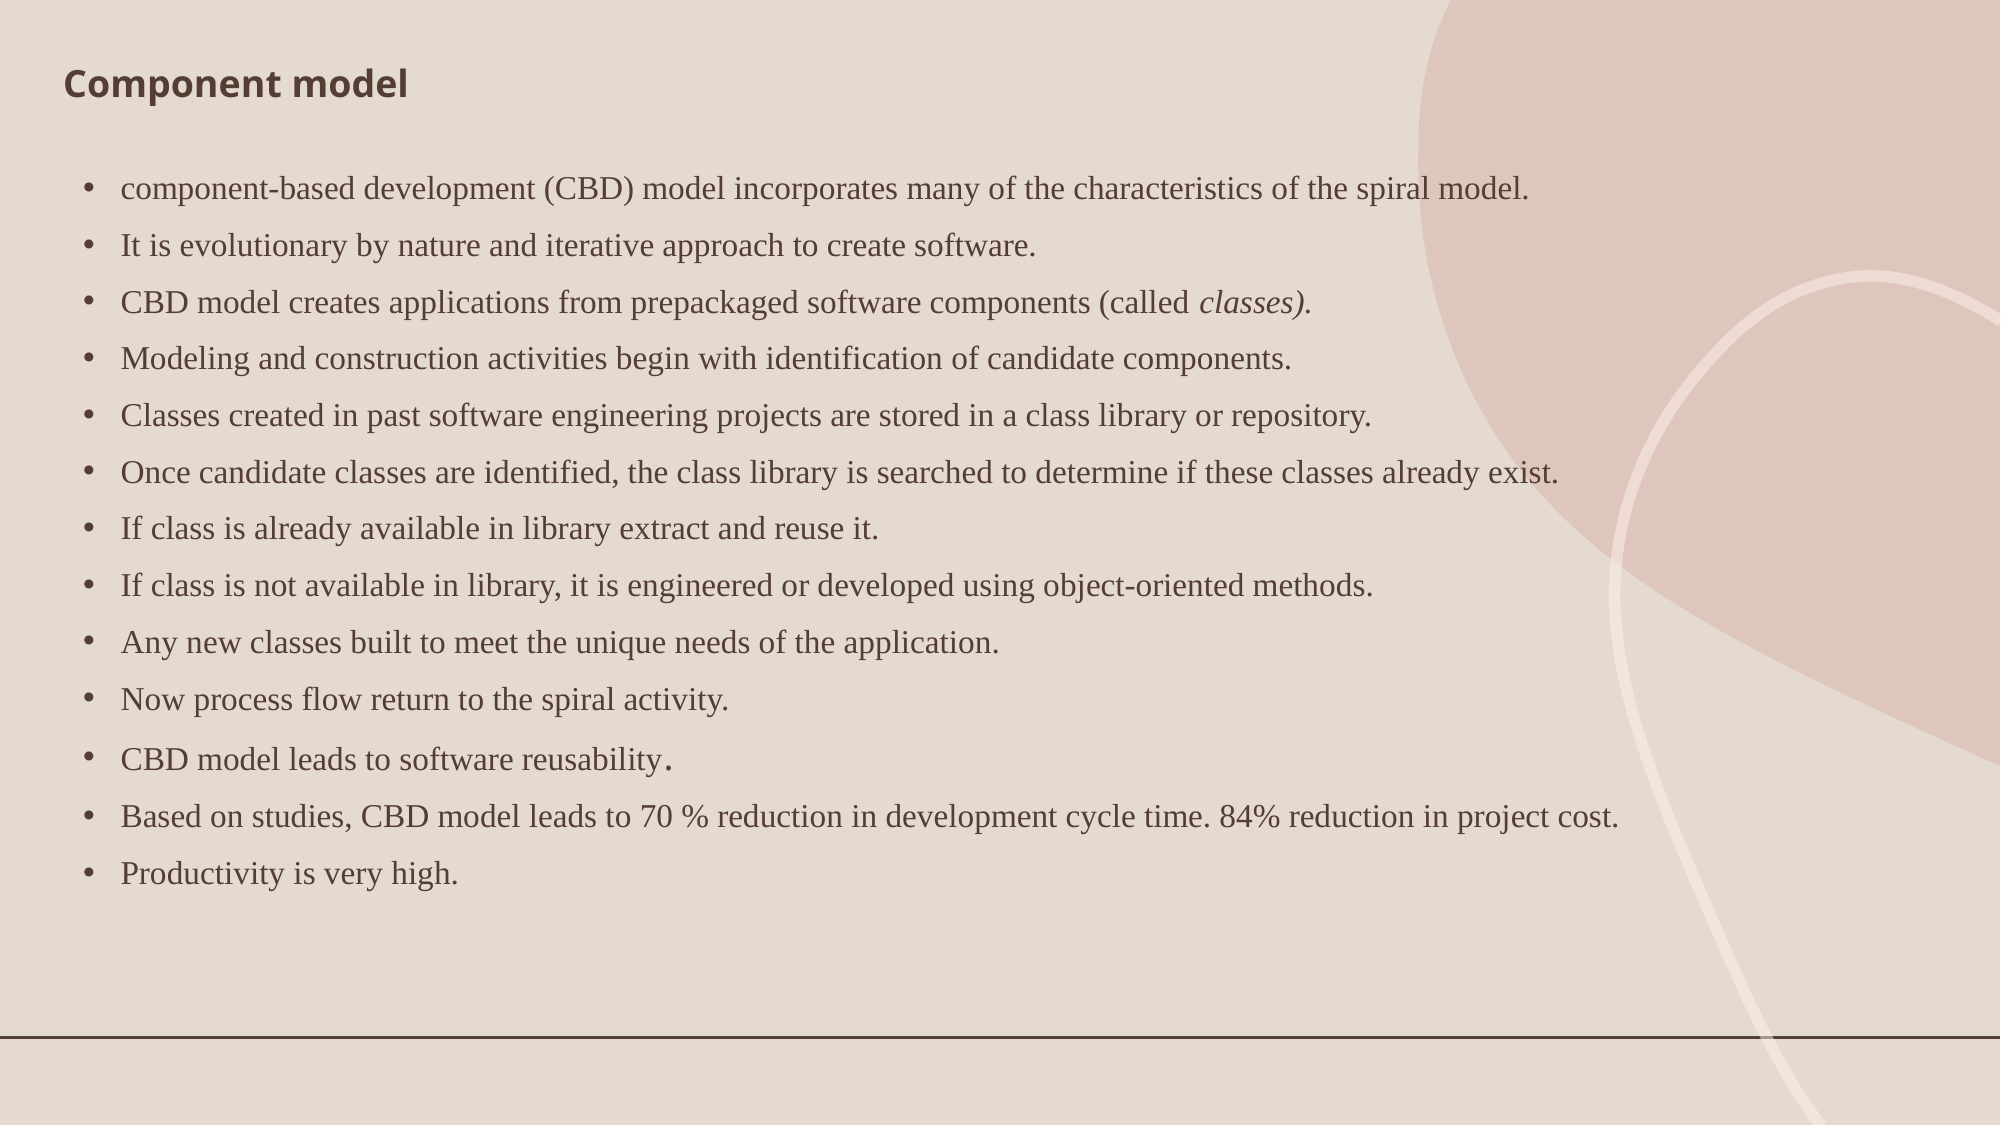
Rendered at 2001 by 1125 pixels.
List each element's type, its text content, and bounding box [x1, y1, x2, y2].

list component-based development (CBD) model incorporates many of the characteristics of the spiral model. It is evolutionary by nature and iterative approach to create software. CBD model creates applications from prepackaged software components (called classes). Modeling and construction activities begin with identification of candidate components. Classes created in past software engineering projects are stored in a class library or repository. Once candidate classes are identified, the class library is searched to determine if these classes already exist. If class is already available in library extract and reuse it. If class is not available in library, it is engineered or developed using object-oriented methods. Any new classes built to meet the unique needs of the application. Now process flow return to the spiral activity. CBD model leads to software reusability. Based on studies, CBD model leads to 70 % reduction in development cycle time. 84% reduction in project cost. Productivity is very high. [68, 163, 1743, 989]
title Component model [48, 29, 1774, 141]
